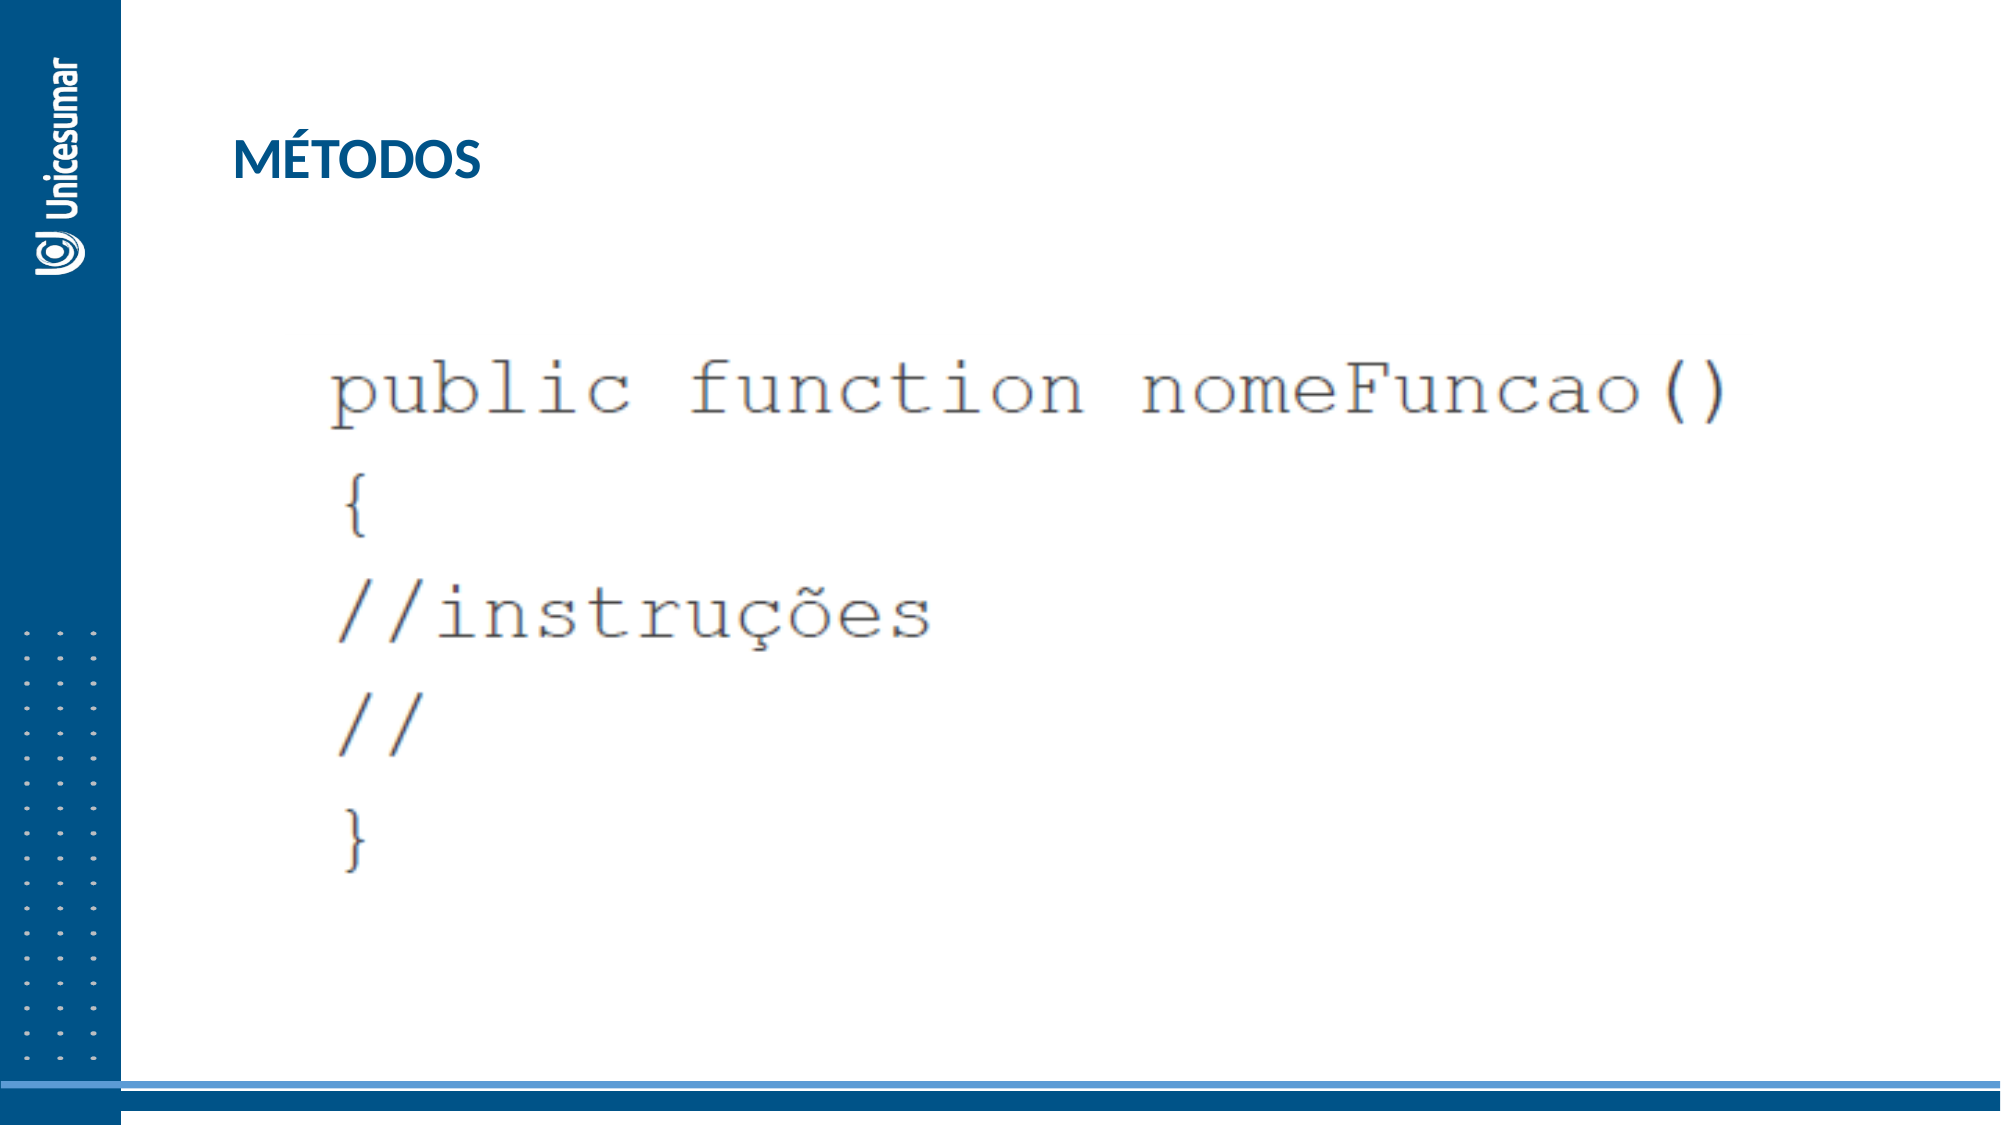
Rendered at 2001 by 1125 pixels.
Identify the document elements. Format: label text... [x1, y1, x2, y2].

picture [24, 631, 111, 1060]
picture [285, 333, 1753, 907]
list MÉTODOS [217, 81, 1945, 237]
picture [36, 58, 85, 275]
